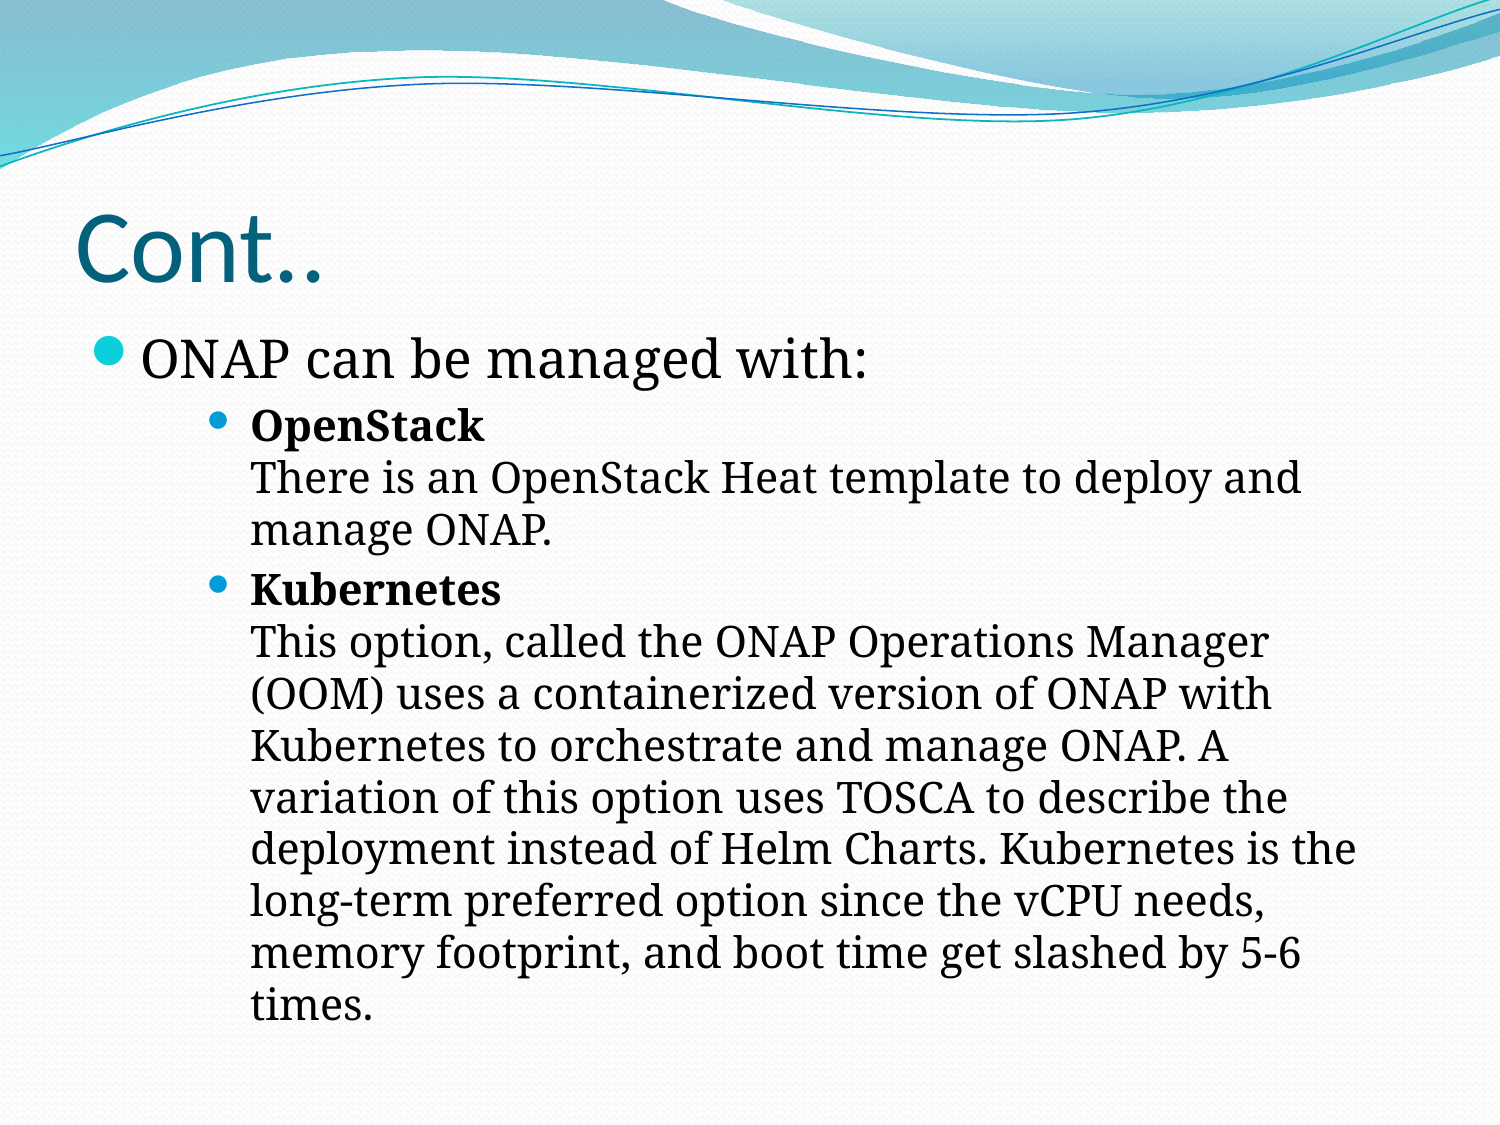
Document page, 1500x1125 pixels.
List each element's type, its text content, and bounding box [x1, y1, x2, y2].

title Cont.. [75, 115, 1425, 303]
list ONAP can be managed with: OpenStack There is an OpenStack Heat template to deploy and manage ONAP. Kubernetes This option, called the ONAP Operations Manager (OOM) uses a containerized version of ONAP with Kubernetes to orchestrate and manage ONAP. A variation of this option uses TOSCA to describe the deployment instead of Helm Charts. Kubernetes is the long-term preferred option since the vCPU needs, memory footprint, and boot time get slashed by 5-6 times. [75, 317, 1425, 1038]
